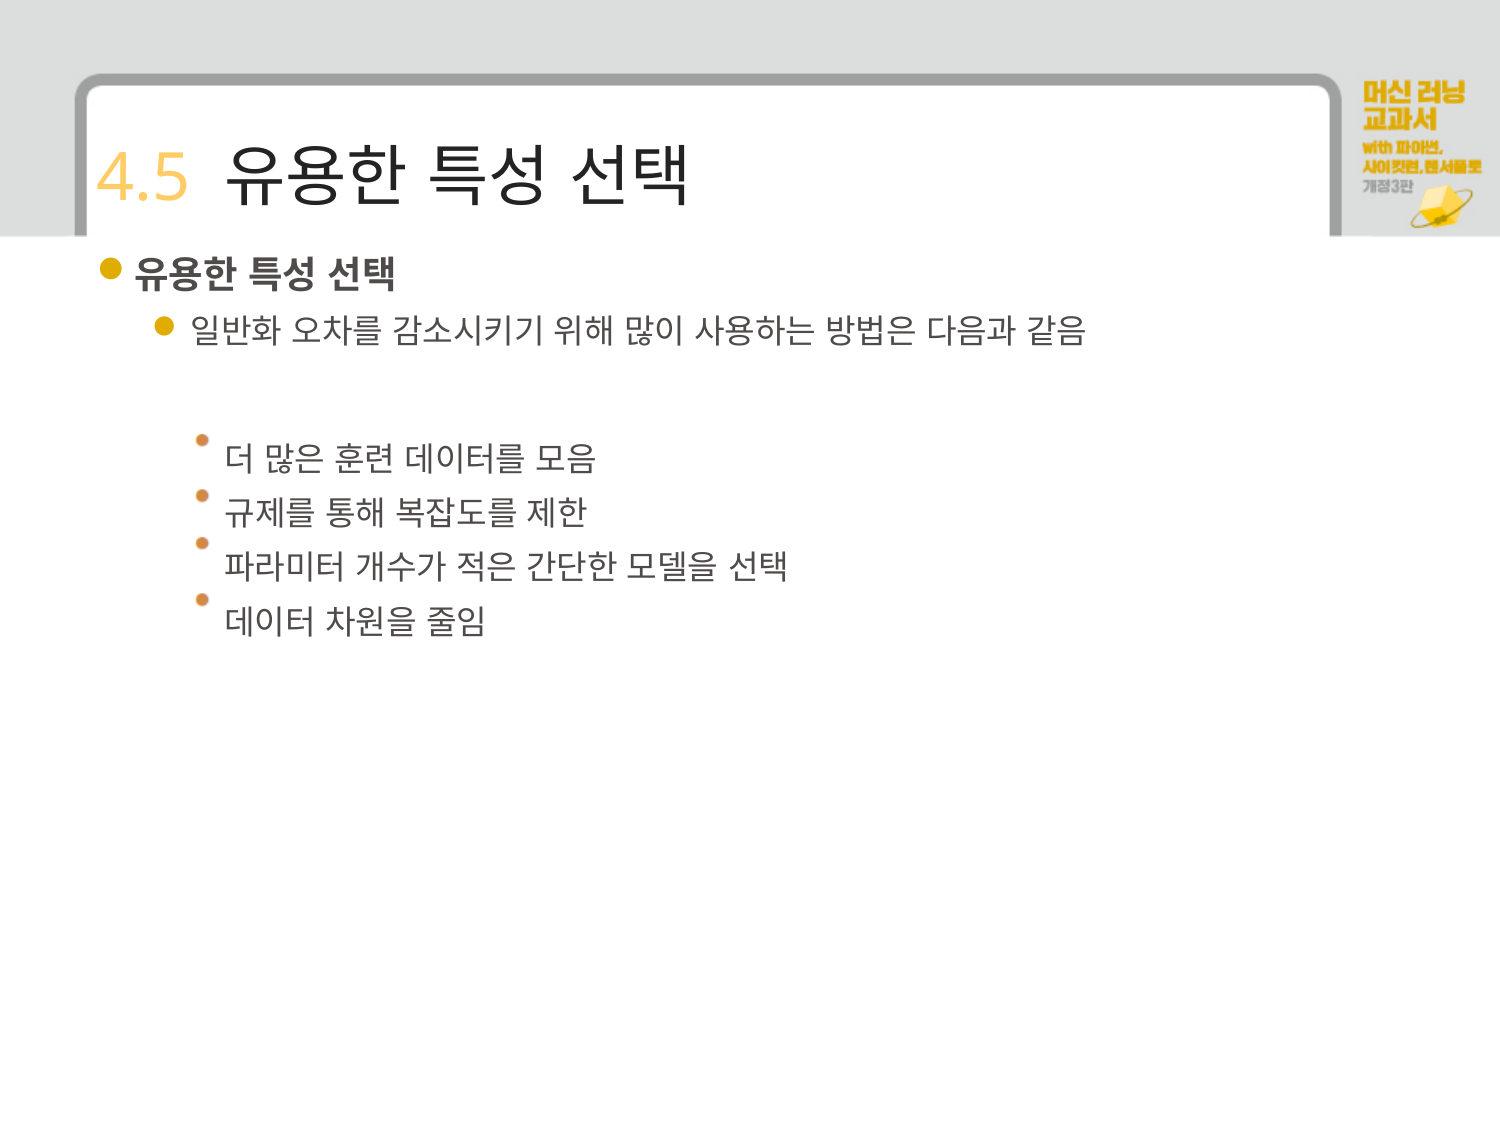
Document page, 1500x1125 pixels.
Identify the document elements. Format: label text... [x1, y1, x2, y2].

list 유용한 특성 선택 일반화 오차를 감소시키기 위해 많이 사용하는 방법은 다음과 같음 더 많은 훈련 데이터를 모음 규제를 통해 복잡도를 제한 파라미터 개수가 적은 간단한 모델을 선택 데이터 차원을 줄임 [81, 239, 1440, 1054]
title 4.5 유용한 특성 선택 [81, 90, 1412, 222]
picture [0, 0, 1500, 1125]
